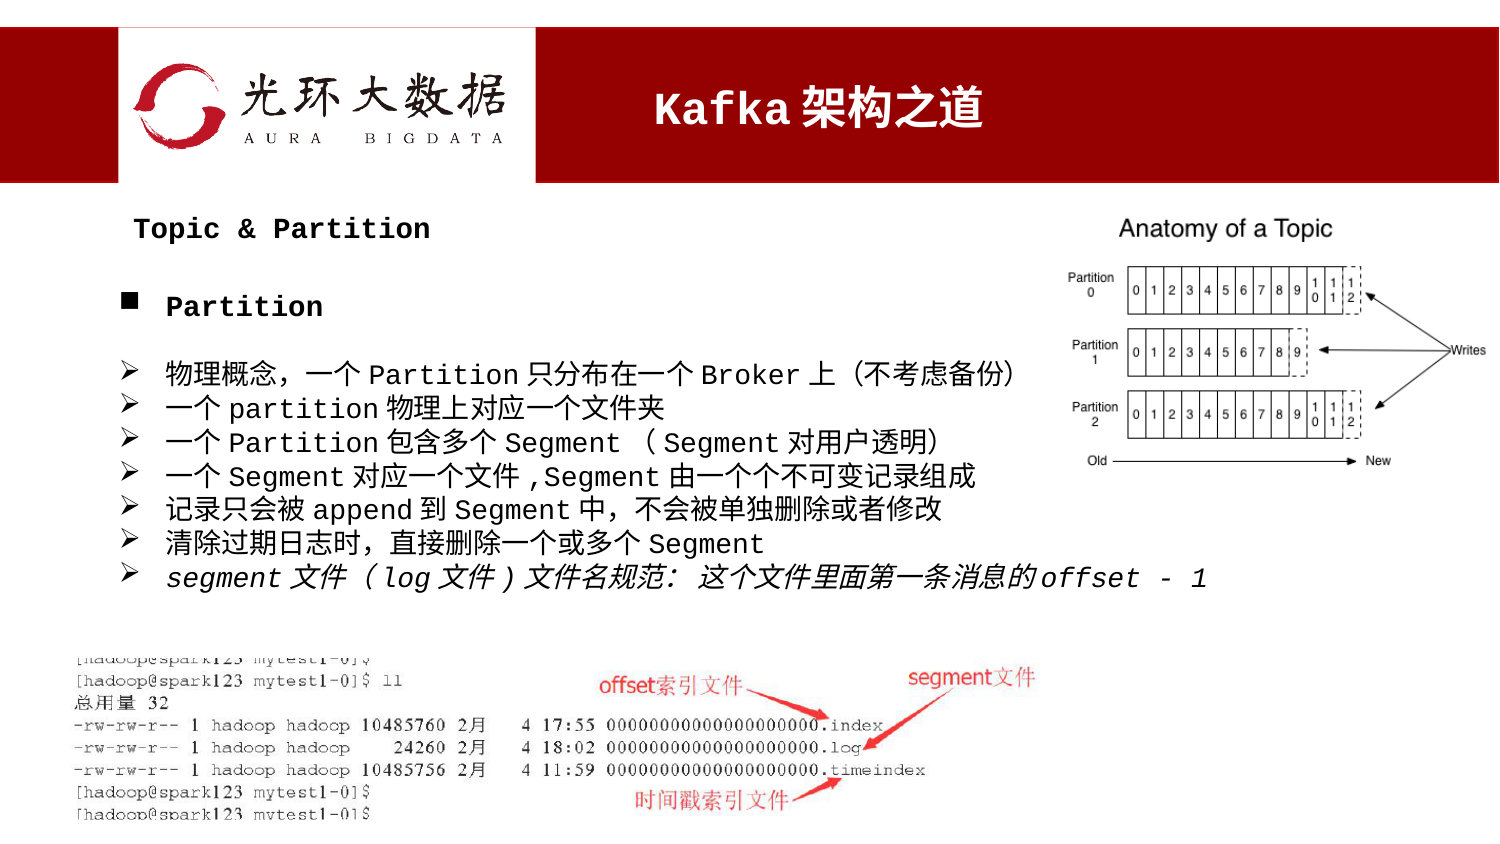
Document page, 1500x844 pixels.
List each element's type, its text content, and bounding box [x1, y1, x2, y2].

picture [1058, 202, 1496, 483]
text_box Topic & Partition [118, 202, 618, 253]
text_box Partition 物理概念，一个Partition只分布在一个Broker上（不考虑备份） 一个partition物理上对应一个文件夹 一个Partition包含多个Segment（Segment对用户透明） 一个Segment对应一个文件,Segment由一个个不可变记录组成 记录只会被append到Segment中，不会被单独删除或者修改 清除过期日志时，直接删除一个或多个Segment segment文件（log文件)文件名规范： 这个文件里面第一条消息的offset - 1 [104, 279, 1327, 601]
picture [66, 637, 1040, 841]
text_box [0, 27, 1499, 186]
